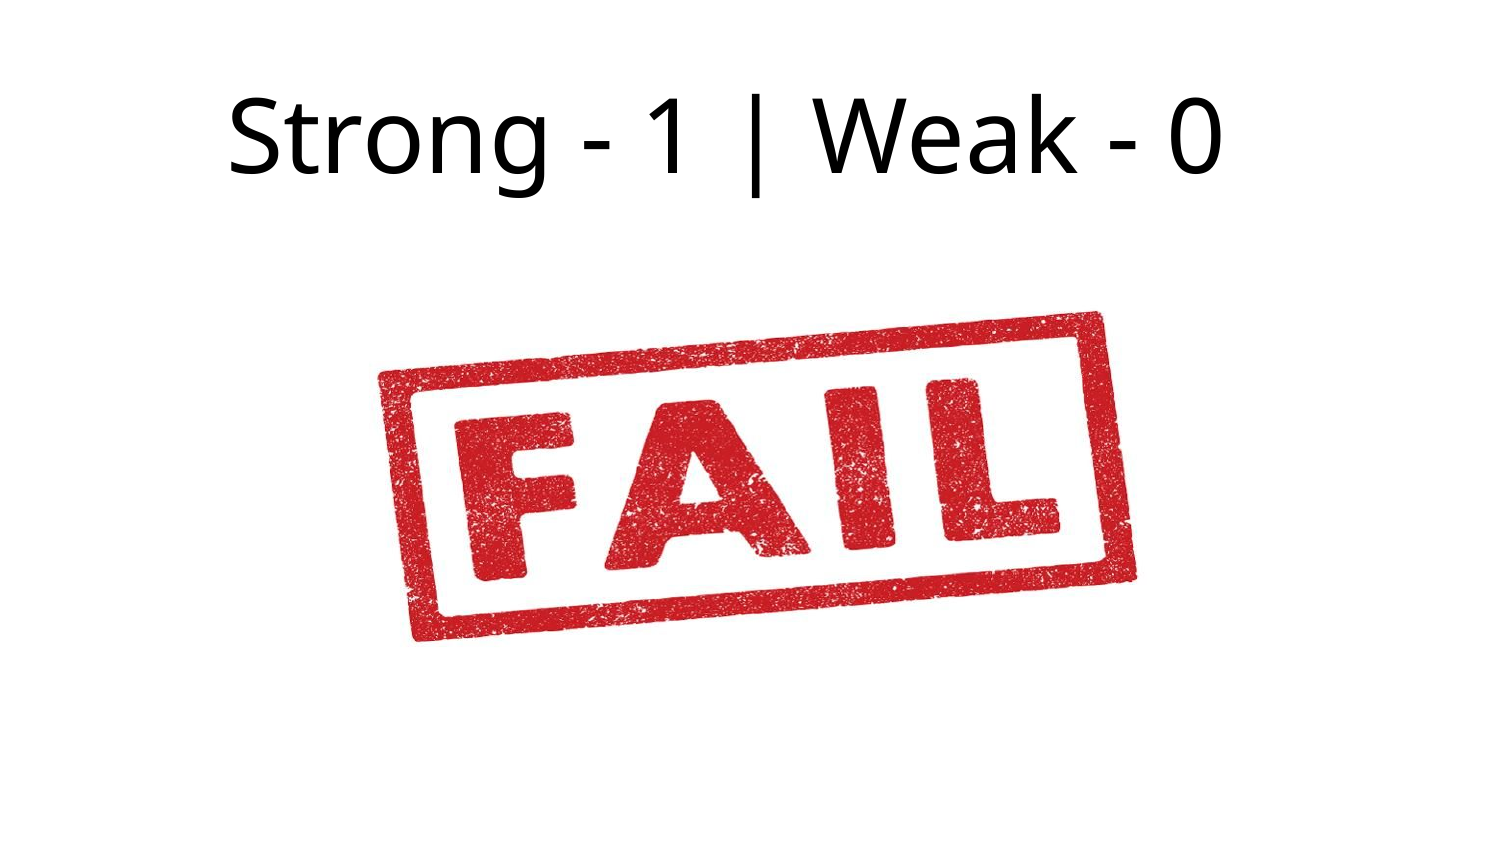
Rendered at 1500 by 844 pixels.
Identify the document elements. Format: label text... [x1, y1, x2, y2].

title Strong - 1 | Weak - 0 [210, 54, 1349, 169]
picture [349, 297, 1174, 656]
text_box [280, 262, 1220, 557]
